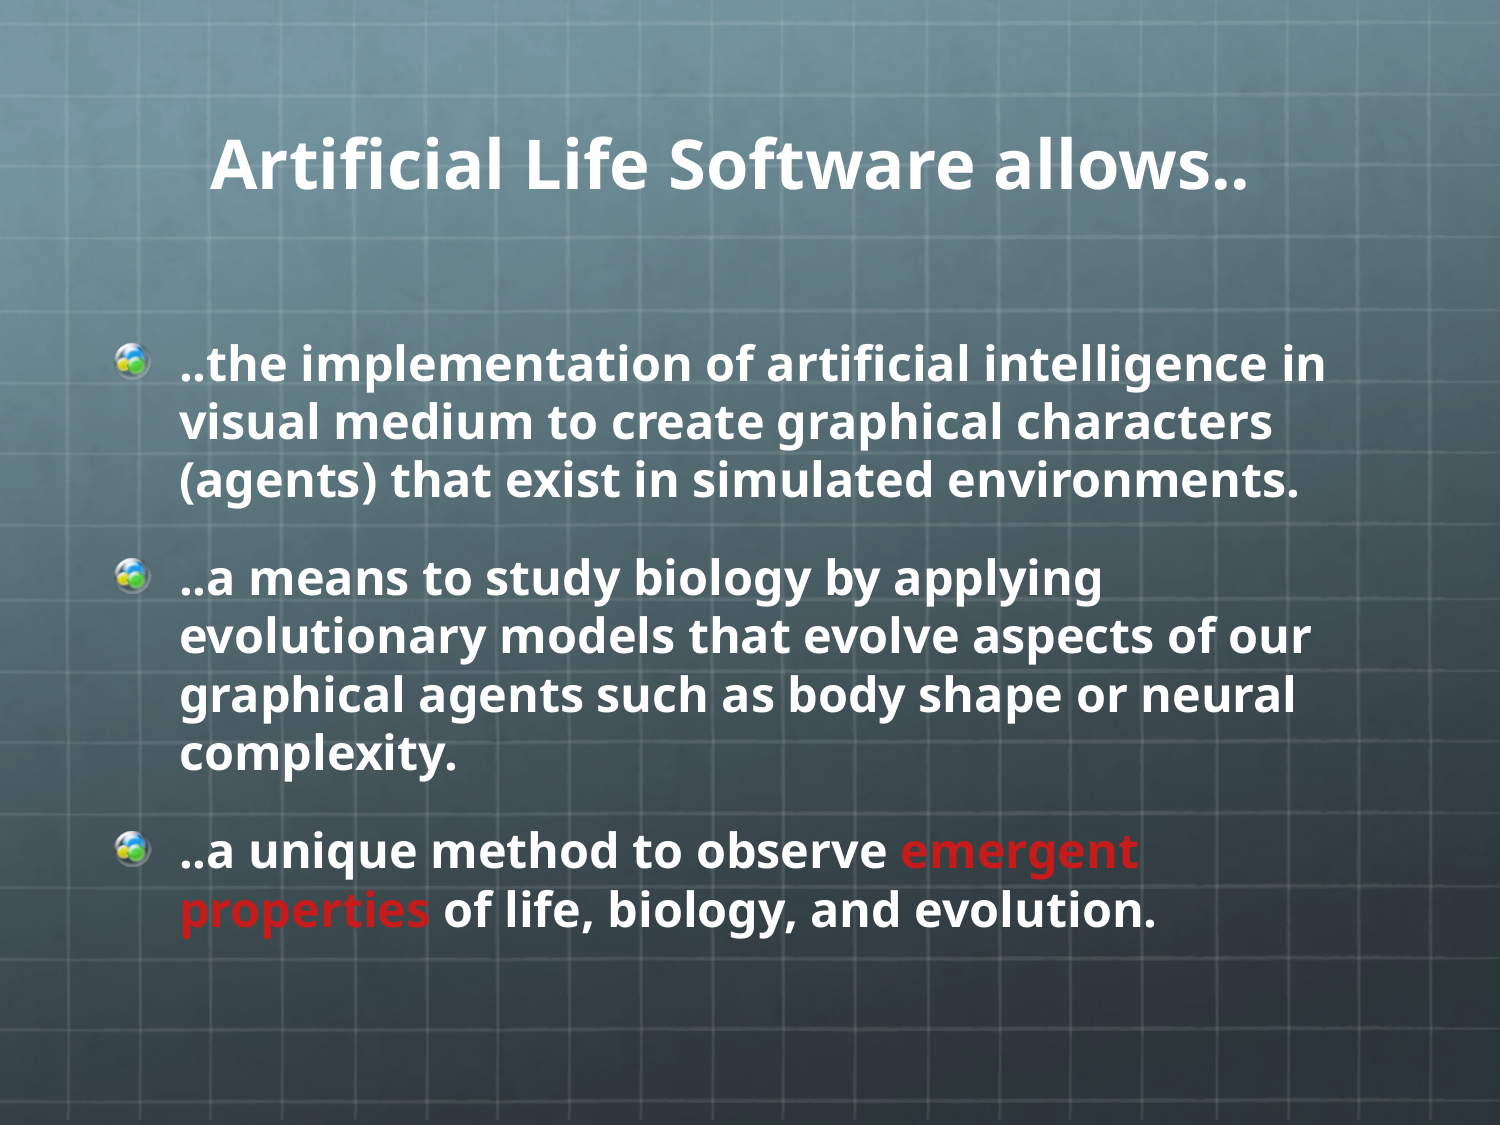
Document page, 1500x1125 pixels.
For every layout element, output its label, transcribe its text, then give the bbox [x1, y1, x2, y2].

list ..the implementation of artificial intelligence in visual medium to create graphical characters (agents) that exist in simulated environments. ..a means to study biology by applying evolutionary models that evolve aspects of our graphical agents such as body shape or neural complexity. ..a unique method to observe emergent properties of life, biology, and evolution. [99, 324, 1388, 950]
title Artificial Life Software allows.. [162, 112, 1300, 213]
picture [0, 0, 1500, 1125]
